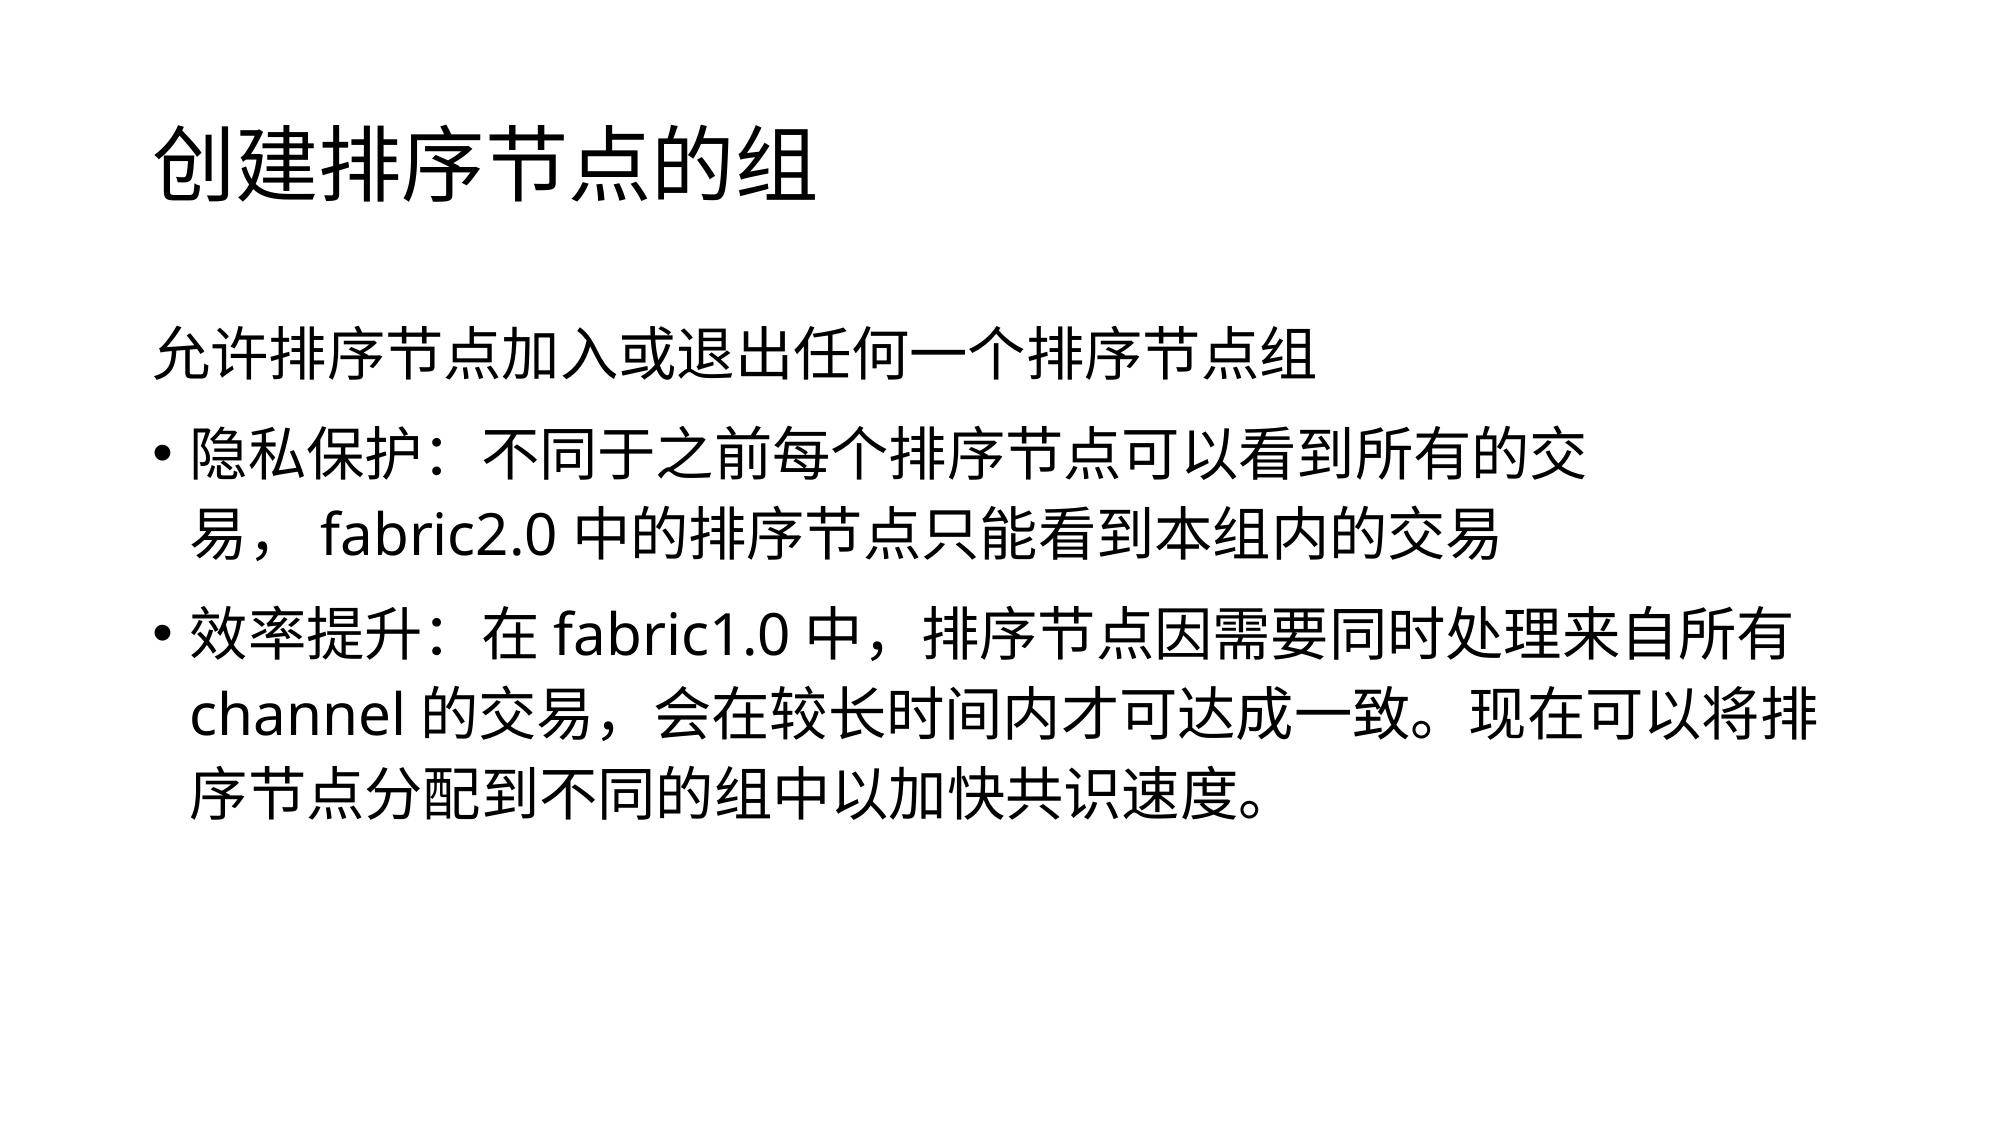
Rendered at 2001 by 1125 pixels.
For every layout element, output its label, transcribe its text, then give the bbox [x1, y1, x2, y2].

title 创建排序节点的组 [137, 59, 1863, 278]
list 允许排序节点加入或退出任何一个排序节点组 隐私保护：不同于之前每个排序节点可以看到所有的交易，fabric2.0中的排序节点只能看到本组内的交易 效率提升：在fabric1.0中，排序节点因需要同时处理来自所有channel的交易，会在较长时间内才可达成一致。现在可以将排序节点分配到不同的组中以加快共识速度。 [137, 299, 1863, 1014]
